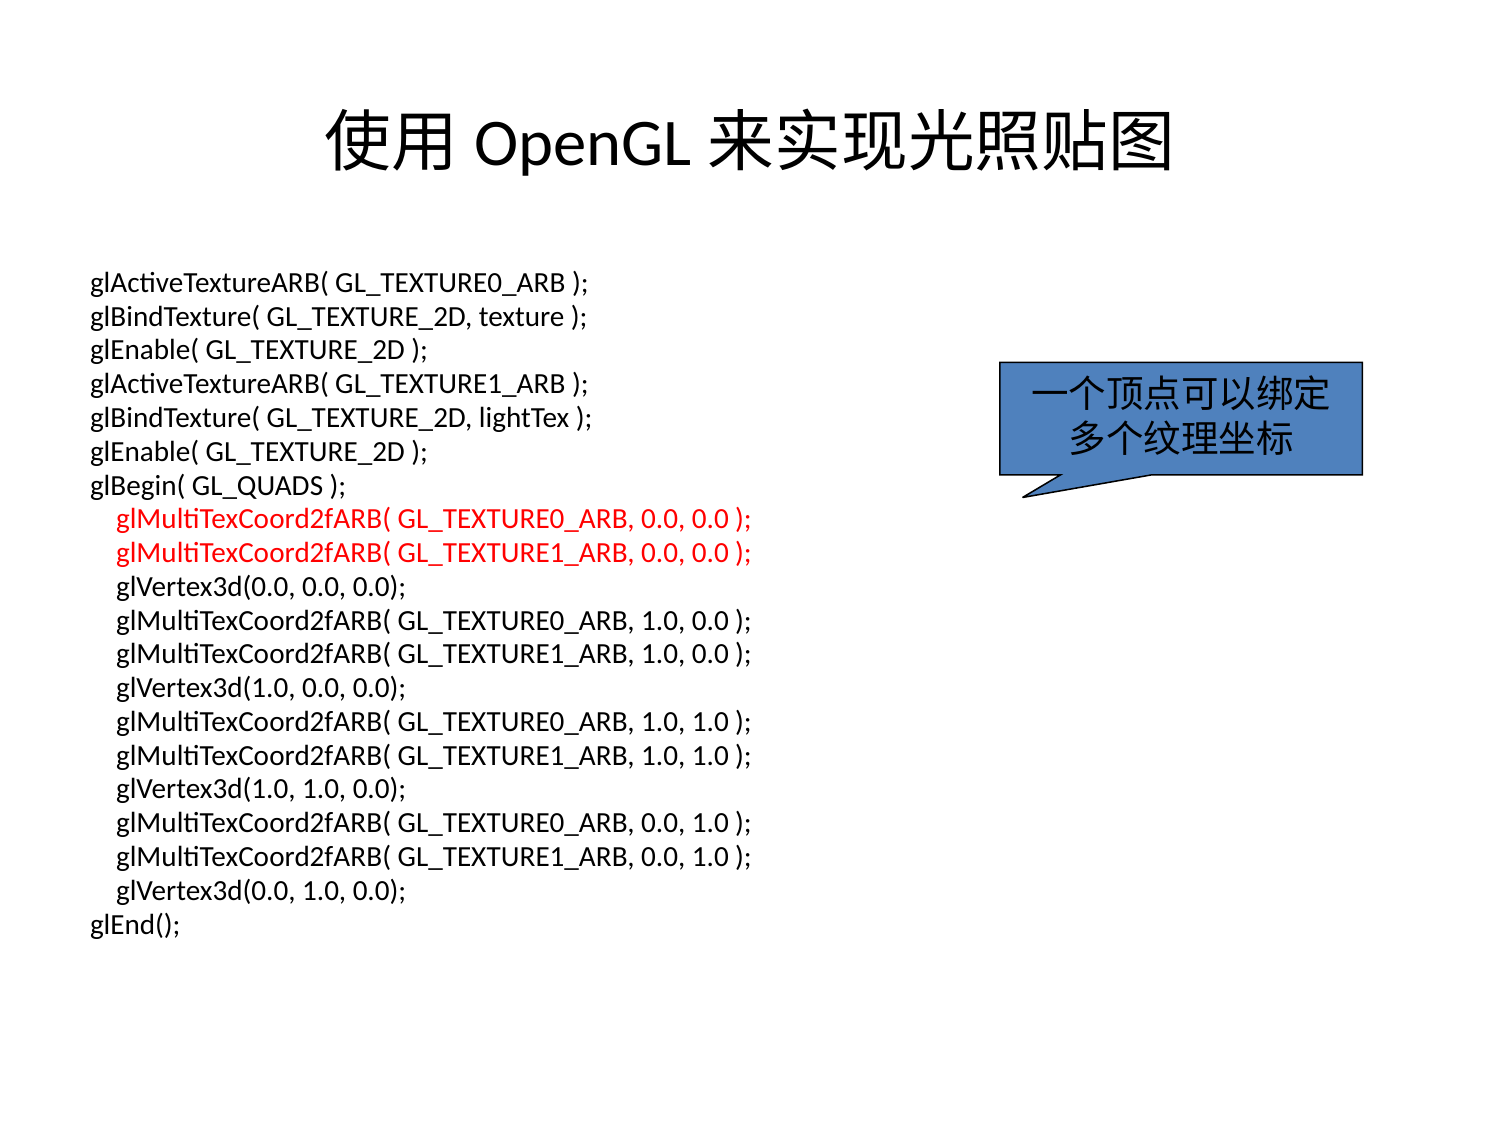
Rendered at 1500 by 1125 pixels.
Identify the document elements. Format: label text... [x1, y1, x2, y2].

list glActiveTextureARB( GL_TEXTURE0_ARB ); glBindTexture( GL_TEXTURE_2D, texture ); glEnable( GL_TEXTURE_2D ); glActiveTextureARB( GL_TEXTURE1_ARB ); glBindTexture( GL_TEXTURE_2D, lightTex ); glEnable( GL_TEXTURE_2D ); glBegin( GL_QUADS ); glMultiTexCoord2fARB( GL_TEXTURE0_ARB, 0.0, 0.0 ); glMultiTexCoord2fARB( GL_TEXTURE1_ARB, 0.0, 0.0 ); glVertex3d(0.0, 0.0, 0.0); glMultiTexCoord2fARB( GL_TEXTURE0_ARB, 1.0, 0.0 ); glMultiTexCoord2fARB( GL_TEXTURE1_ARB, 1.0, 0.0 ); glVertex3d(1.0, 0.0, 0.0); glMultiTexCoord2fARB( GL_TEXTURE0_ARB, 1.0, 1.0 ); glMultiTexCoord2fARB( GL_TEXTURE1_ARB, 1.0, 1.0 ); glVertex3d(1.0, 1.0, 0.0); glMultiTexCoord2fARB( GL_TEXTURE0_ARB, 0.0, 1.0 ); glMultiTexCoord2fARB( GL_TEXTURE1_ARB, 0.0, 1.0 ); glVertex3d(0.0, 1.0, 0.0); glEnd(); [75, 262, 1425, 1005]
title 使用OpenGL来实现光照贴图 [75, 45, 1425, 233]
text_box 一个顶点可以绑定多个纹理坐标 [999, 362, 1363, 498]
